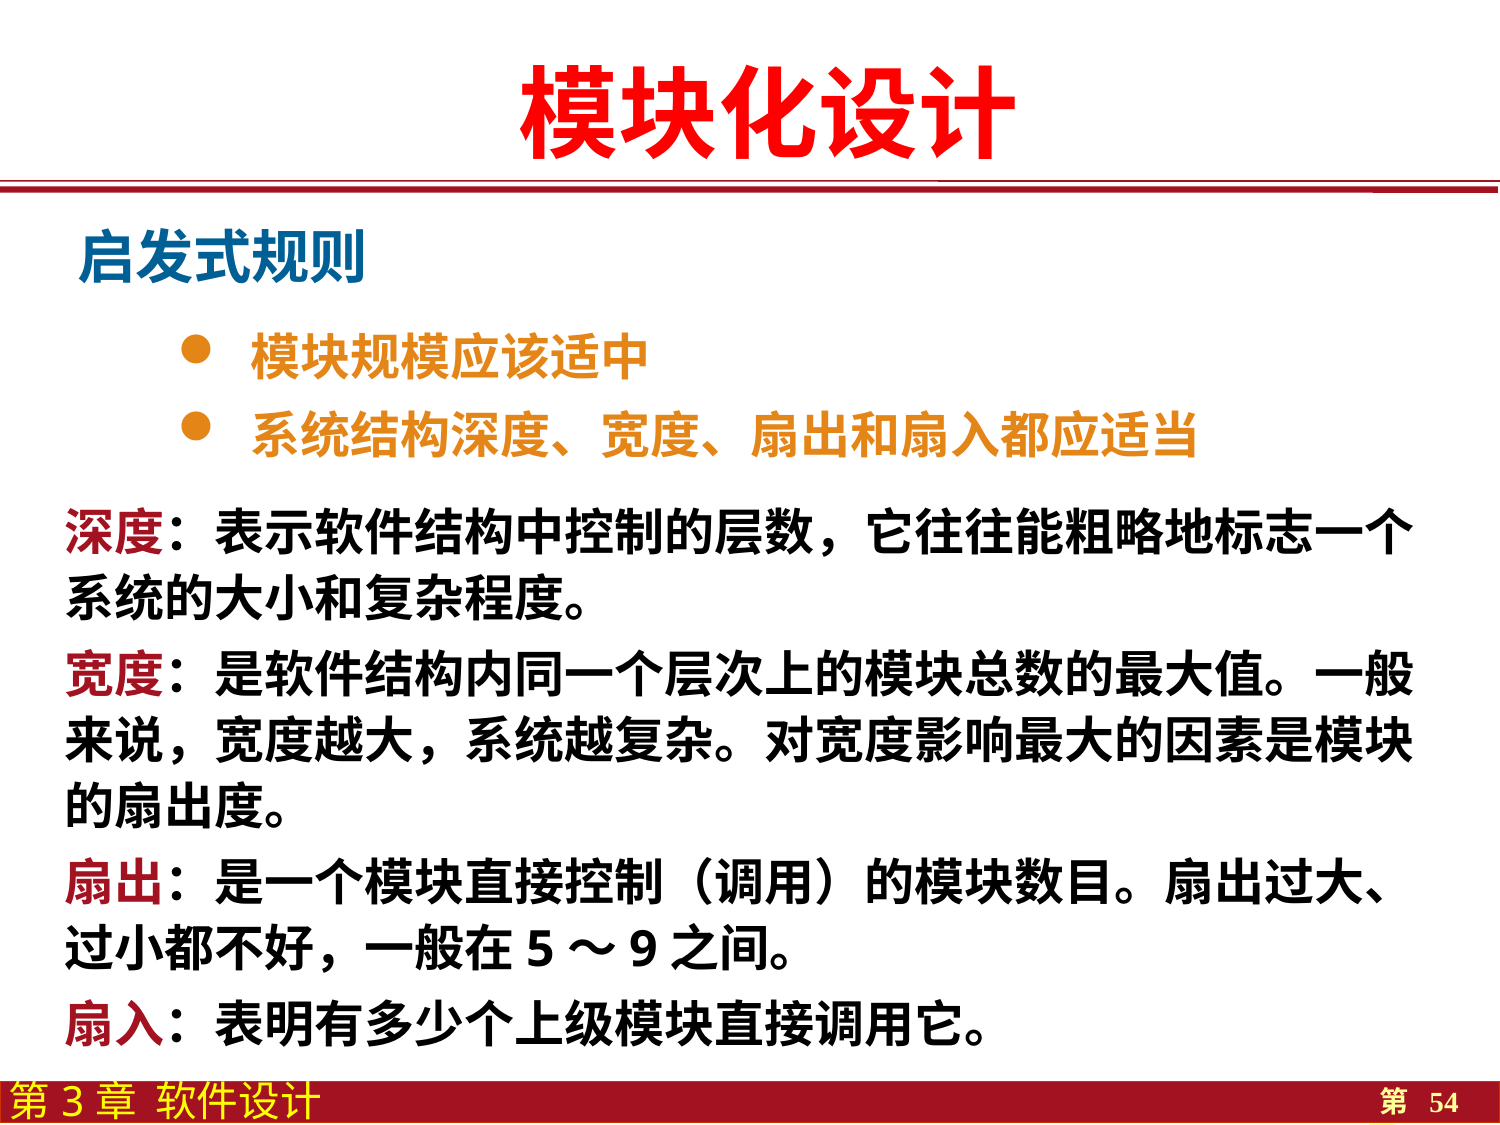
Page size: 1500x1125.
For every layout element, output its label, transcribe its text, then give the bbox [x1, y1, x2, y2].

text_box 模块规模应该适中 系统结构深度、宽度、扇出和扇入都应适当 [162, 299, 1235, 471]
text_box 启发式规则 [62, 212, 550, 298]
text_box 深度：表示软件结构中控制的层数，它往往能粗略地标志一个系统的大小和复杂程度。 宽度：是软件结构内同一个层次上的模块总数的最大值。一般来说，宽度越大，系统越复杂。对宽度影响最大的因素是模块的扇出度。 扇出：是一个模块直接控制（调用）的模块数目。扇出过大、过小都不好，一般在5～9之间。 扇入：表明有多少个上级模块直接调用它。 [50, 487, 1455, 1060]
text_box 模块化设计 [349, 87, 1188, 154]
